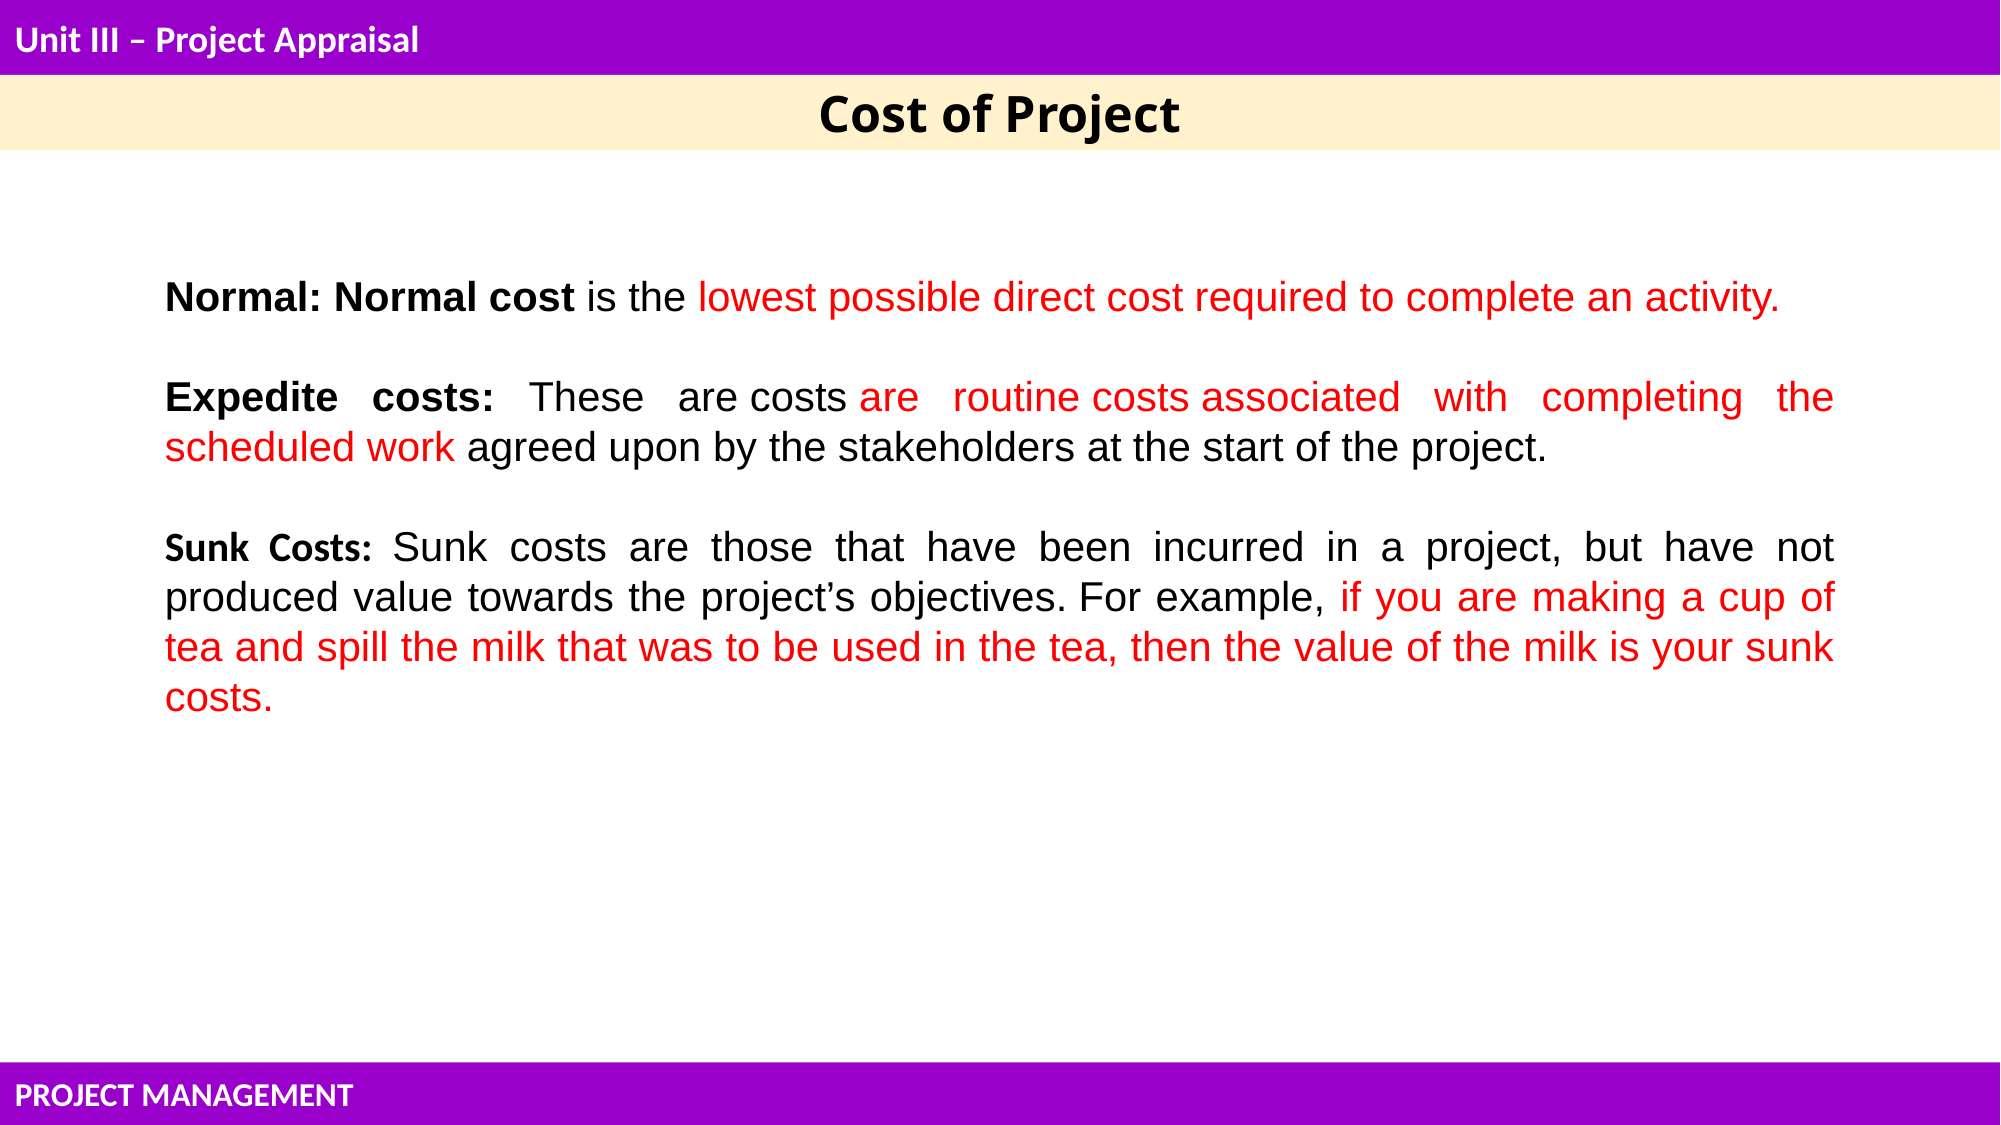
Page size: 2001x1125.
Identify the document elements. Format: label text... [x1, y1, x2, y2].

text_box Unit III – Project Appraisal [0, 0, 2000, 74]
text_box Cost of Project [0, 74, 2000, 150]
text_box Normal: Normal cost is the lowest possible direct cost required to complete an activity. Expedite costs: These are costs are routine costs associated with completing the scheduled work agreed upon by the stakeholders at the start of the project. Sunk Costs: Sunk costs are those that have been incurred in a project, but have not produced value towards the project’s objectives. For example, if you are making a cup of tea and spill the milk that was to be used in the tea, then the value of the milk is your sunk costs. [150, 262, 1850, 938]
text_box PROJECT MANAGEMENT [0, 1062, 2000, 1125]
